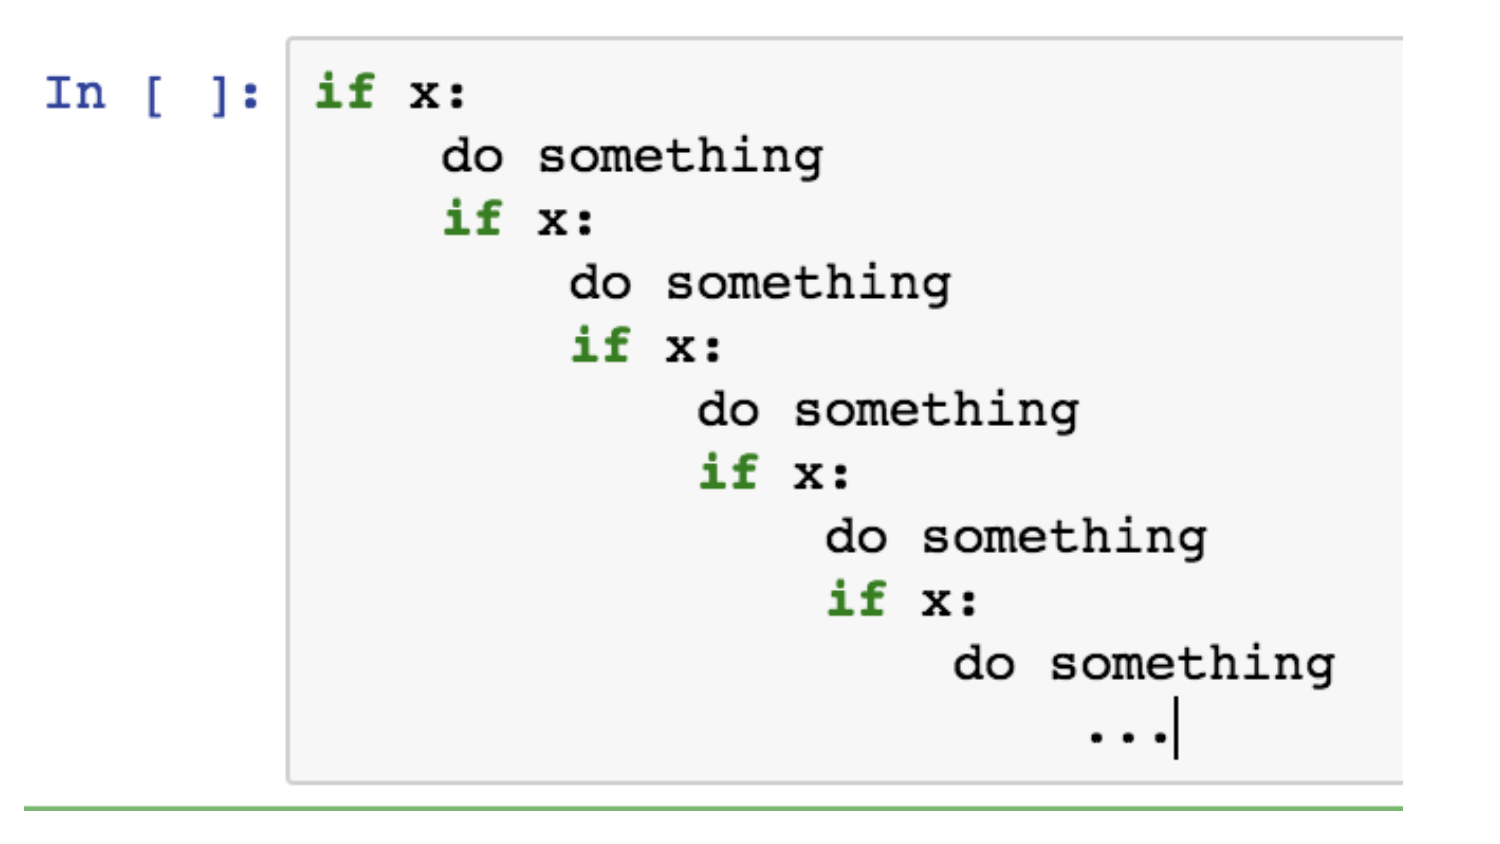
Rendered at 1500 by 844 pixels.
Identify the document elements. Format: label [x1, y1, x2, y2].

picture [24, 24, 1403, 812]
